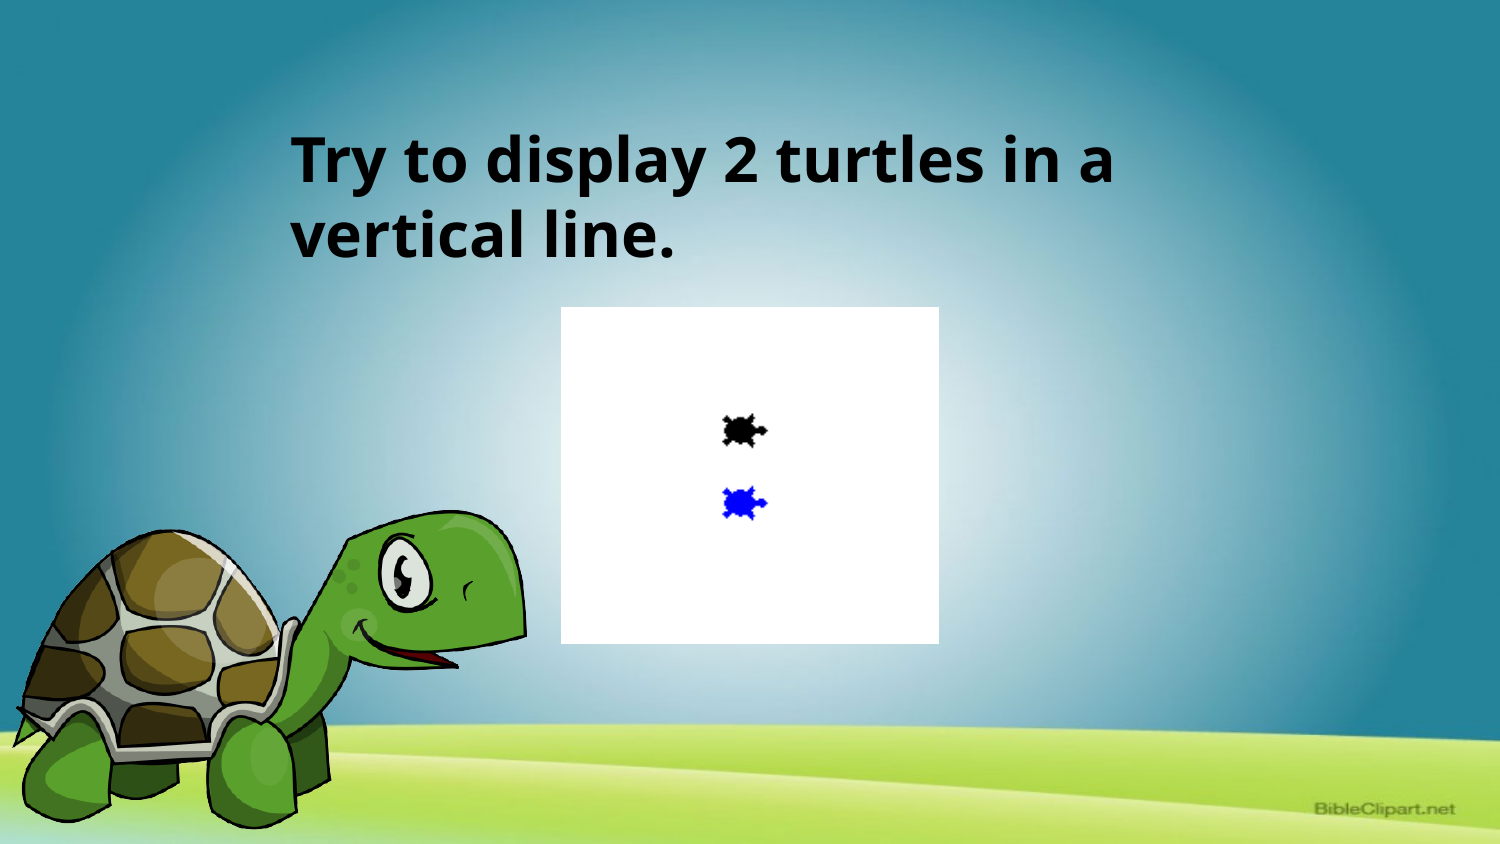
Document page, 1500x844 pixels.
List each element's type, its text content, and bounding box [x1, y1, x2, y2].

picture [0, 0, 1500, 844]
text_box Try to display 2 turtles in a vertical line. [275, 105, 1225, 219]
